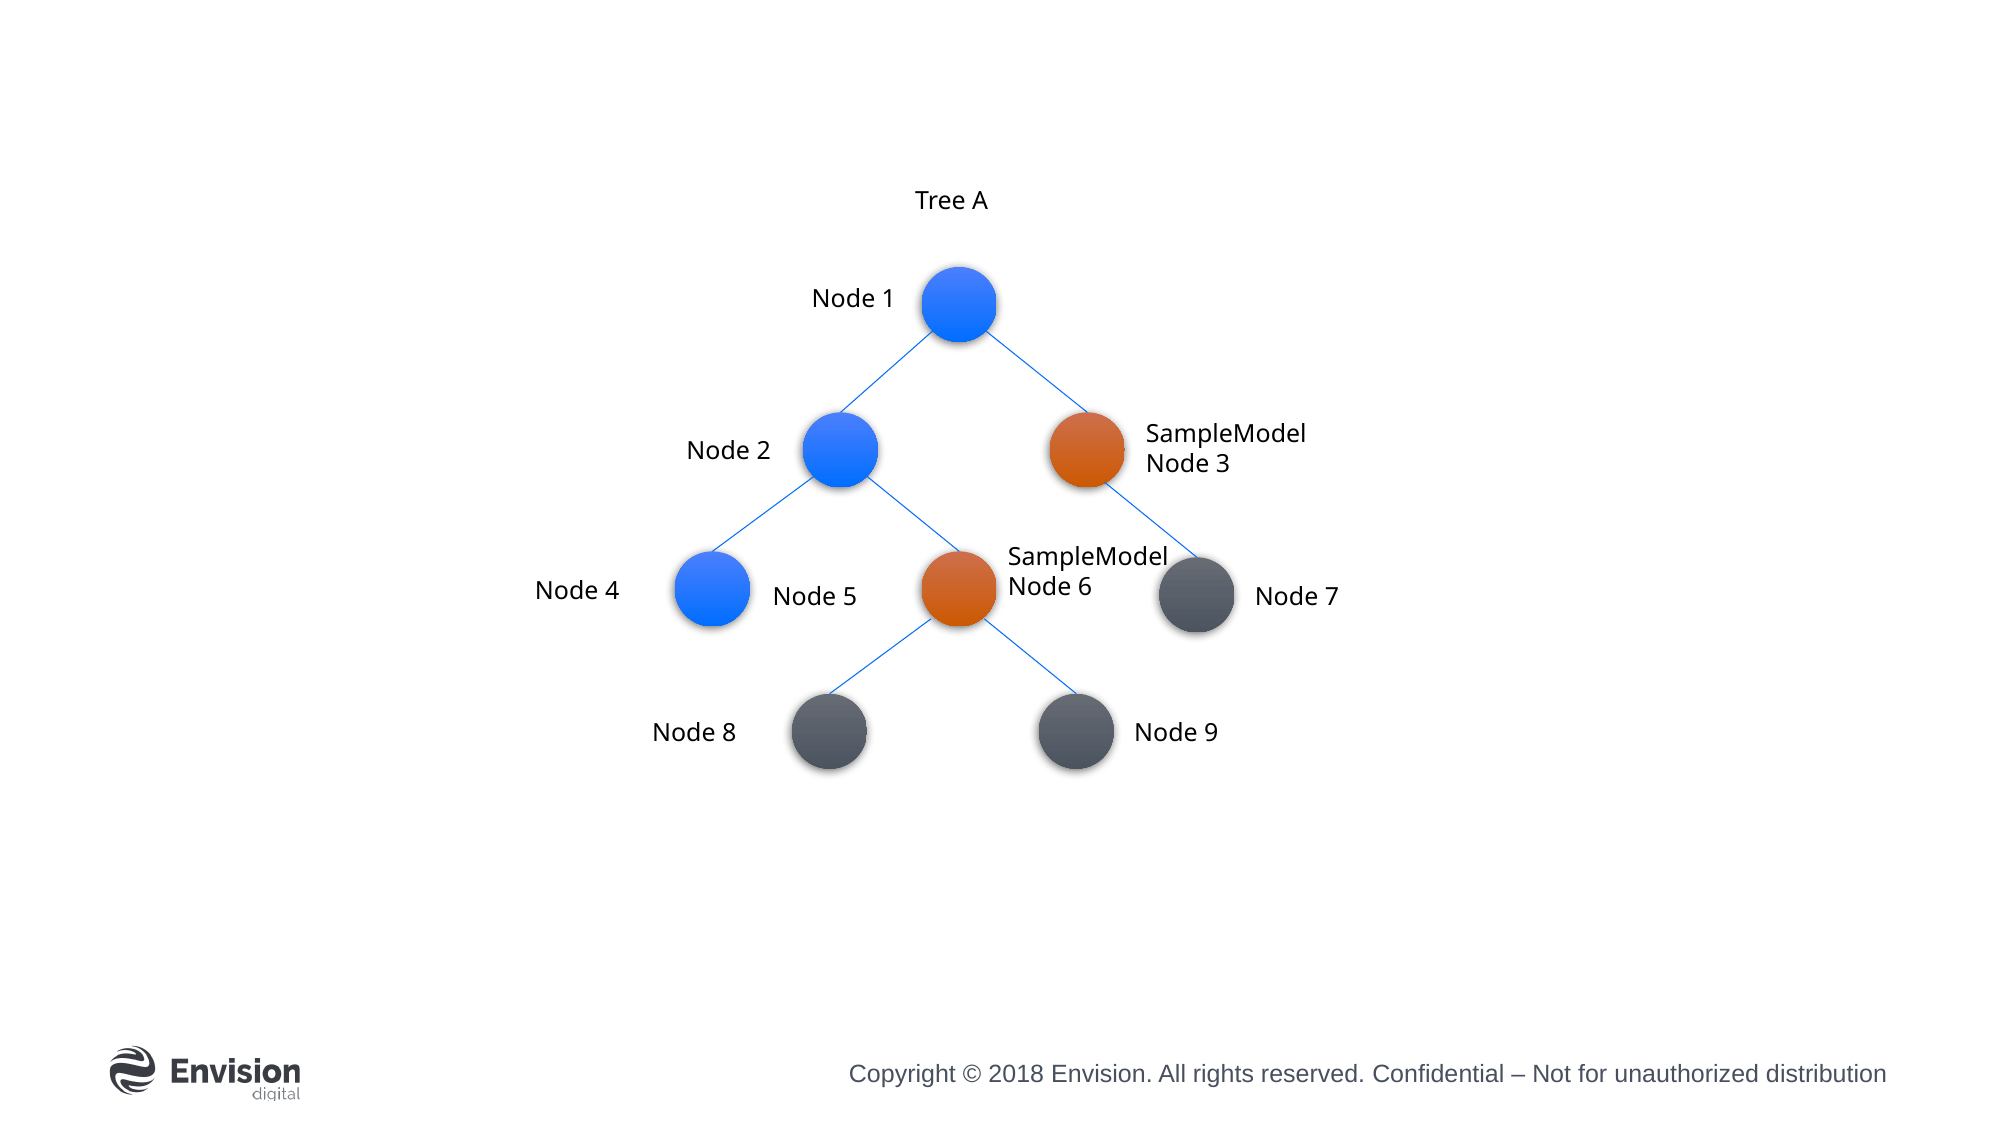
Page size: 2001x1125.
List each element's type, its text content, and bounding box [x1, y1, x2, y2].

text_box [1038, 693, 1114, 769]
text_box [925, 266, 997, 342]
text_box [1161, 608, 1232, 633]
text_box Node 4 [520, 566, 651, 612]
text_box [829, 618, 932, 694]
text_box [712, 476, 814, 552]
text_box Node 2 [671, 427, 802, 473]
text_box [1049, 412, 1125, 488]
text_box SampleModel Node 3 [1131, 409, 1405, 485]
text_box [802, 412, 878, 488]
text_box Node 1 [796, 275, 927, 321]
text_box Node 8 [637, 709, 768, 754]
text_box Node 9 [1119, 709, 1296, 754]
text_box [866, 476, 960, 552]
text_box [674, 551, 750, 627]
text_box [921, 551, 993, 627]
text_box Tree A [900, 176, 1031, 222]
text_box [985, 330, 1088, 413]
text_box [791, 693, 867, 769]
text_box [840, 330, 933, 413]
text_box Node 7 [1239, 572, 1417, 618]
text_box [984, 618, 1077, 694]
text_box SampleModel Node 6 [993, 532, 1267, 608]
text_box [1104, 482, 1197, 558]
text_box Node 5 [757, 572, 888, 618]
